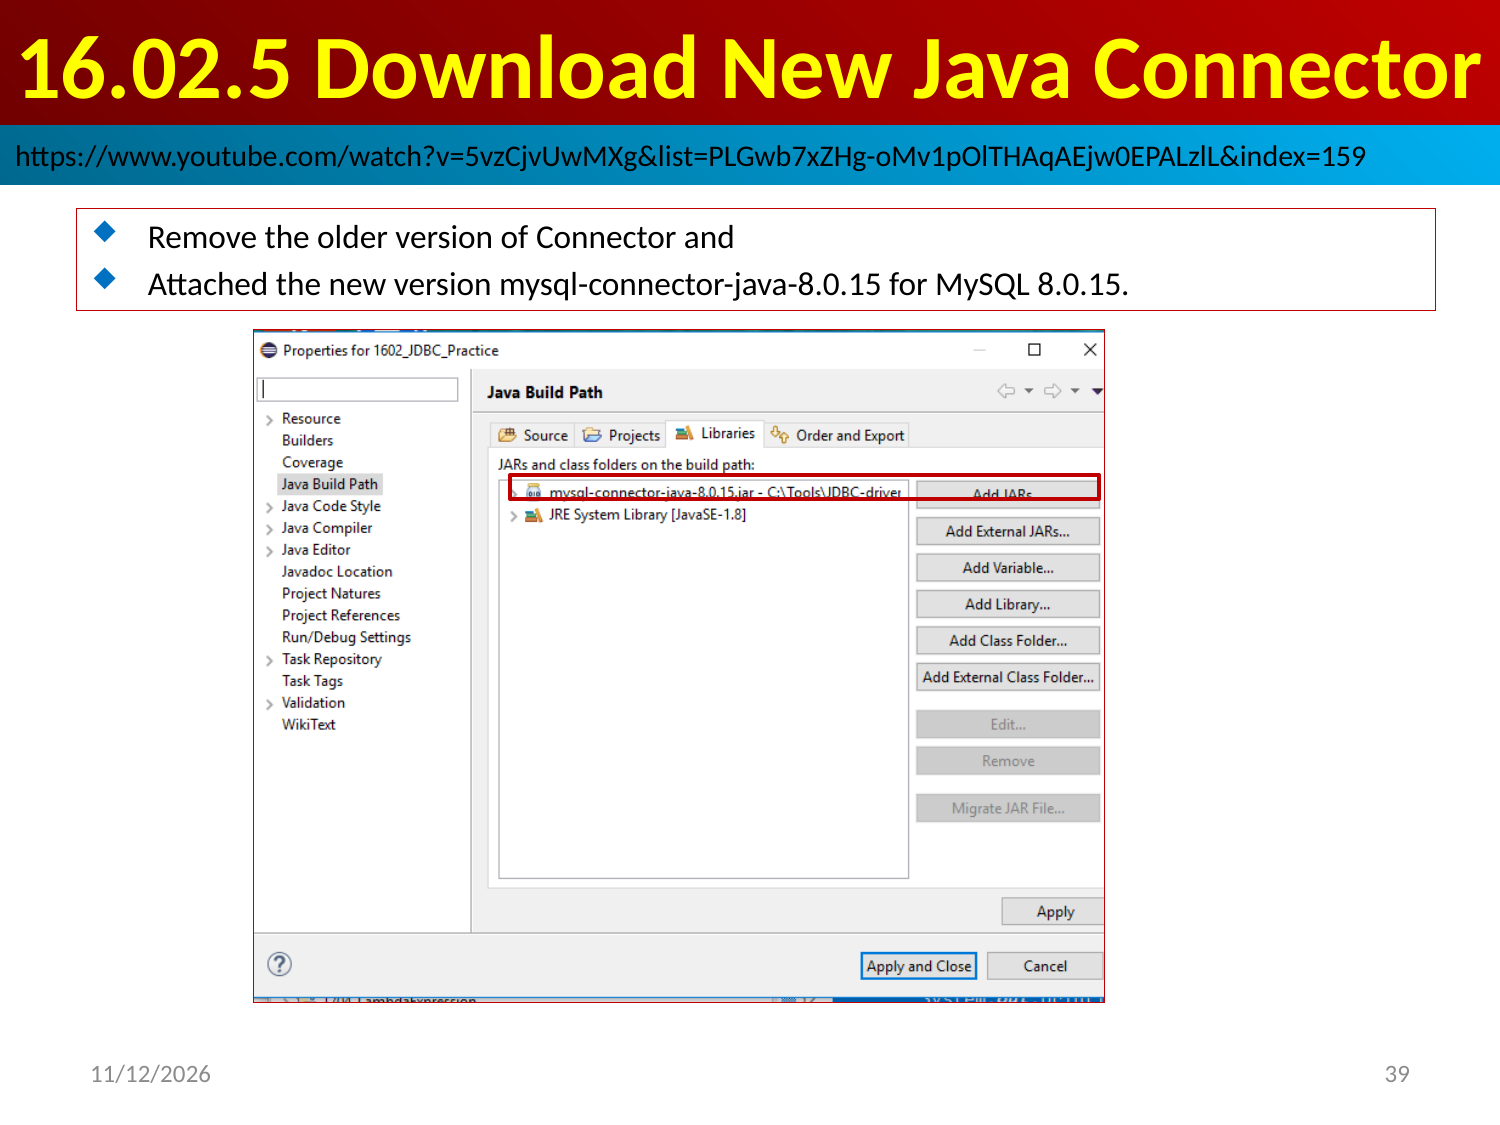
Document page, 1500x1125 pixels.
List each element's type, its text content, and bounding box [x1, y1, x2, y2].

picture [253, 328, 1105, 1003]
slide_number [75, 1042, 425, 1103]
subtitle Remove the older version of Connector and Attached the new version mysql-connector-java-8.0.15 for MySQL 8.0.15. [76, 208, 1436, 311]
title 16.02.5 Download New Java Connector [0, 0, 1500, 125]
slide_number 39 [1074, 1042, 1425, 1103]
text_box https://www.youtube.com/watch?v=5vzCjvUwMXg&list=PLGwb7xZHg-oMv1pOlTHAqAEjw0EPALzlL&index=159 [0, 125, 1500, 185]
